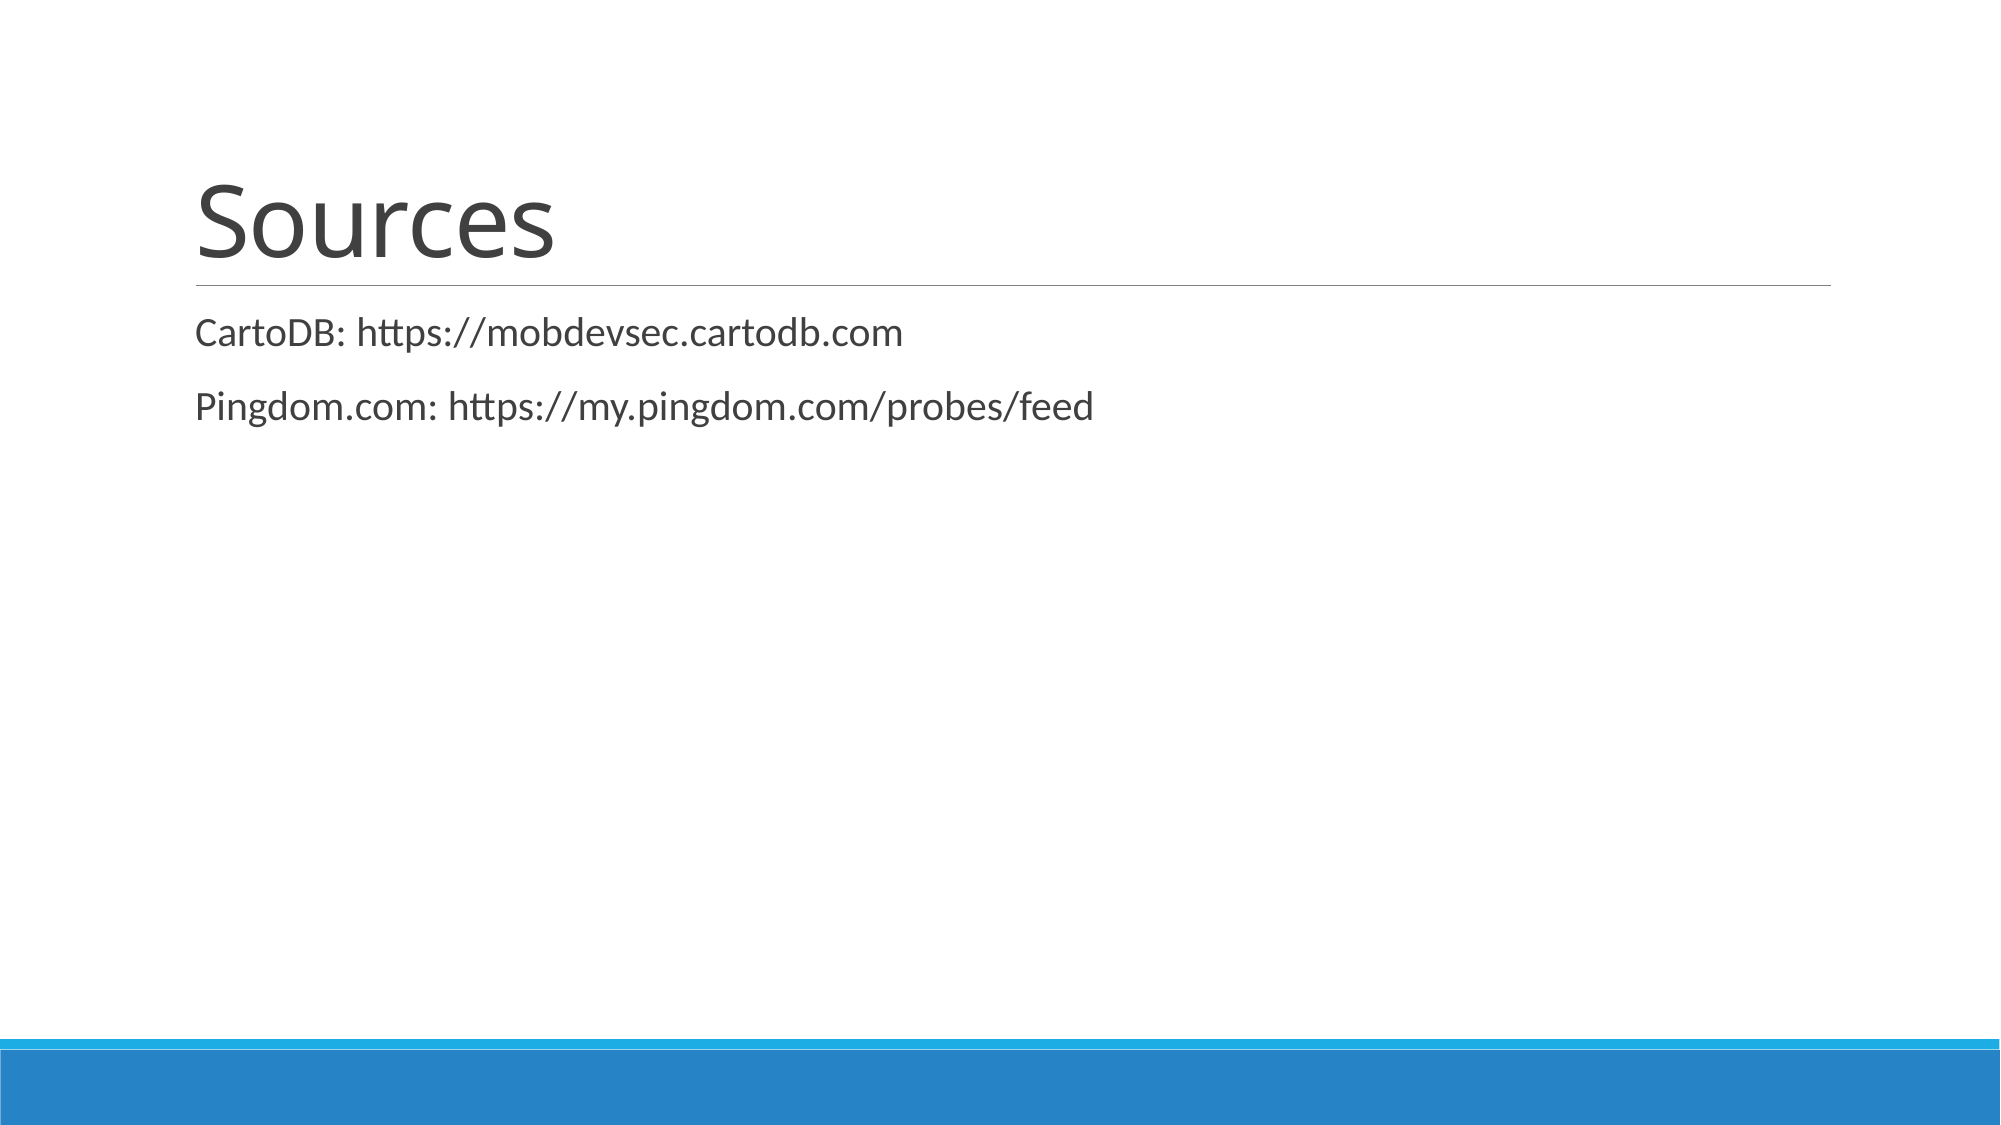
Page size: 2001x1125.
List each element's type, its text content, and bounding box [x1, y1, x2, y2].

list CartoDB: https://mobdevsec.cartodb.com Pingdom.com: https://my.pingdom.com/probes/feed [180, 302, 1830, 963]
title Sources [180, 47, 1830, 285]
